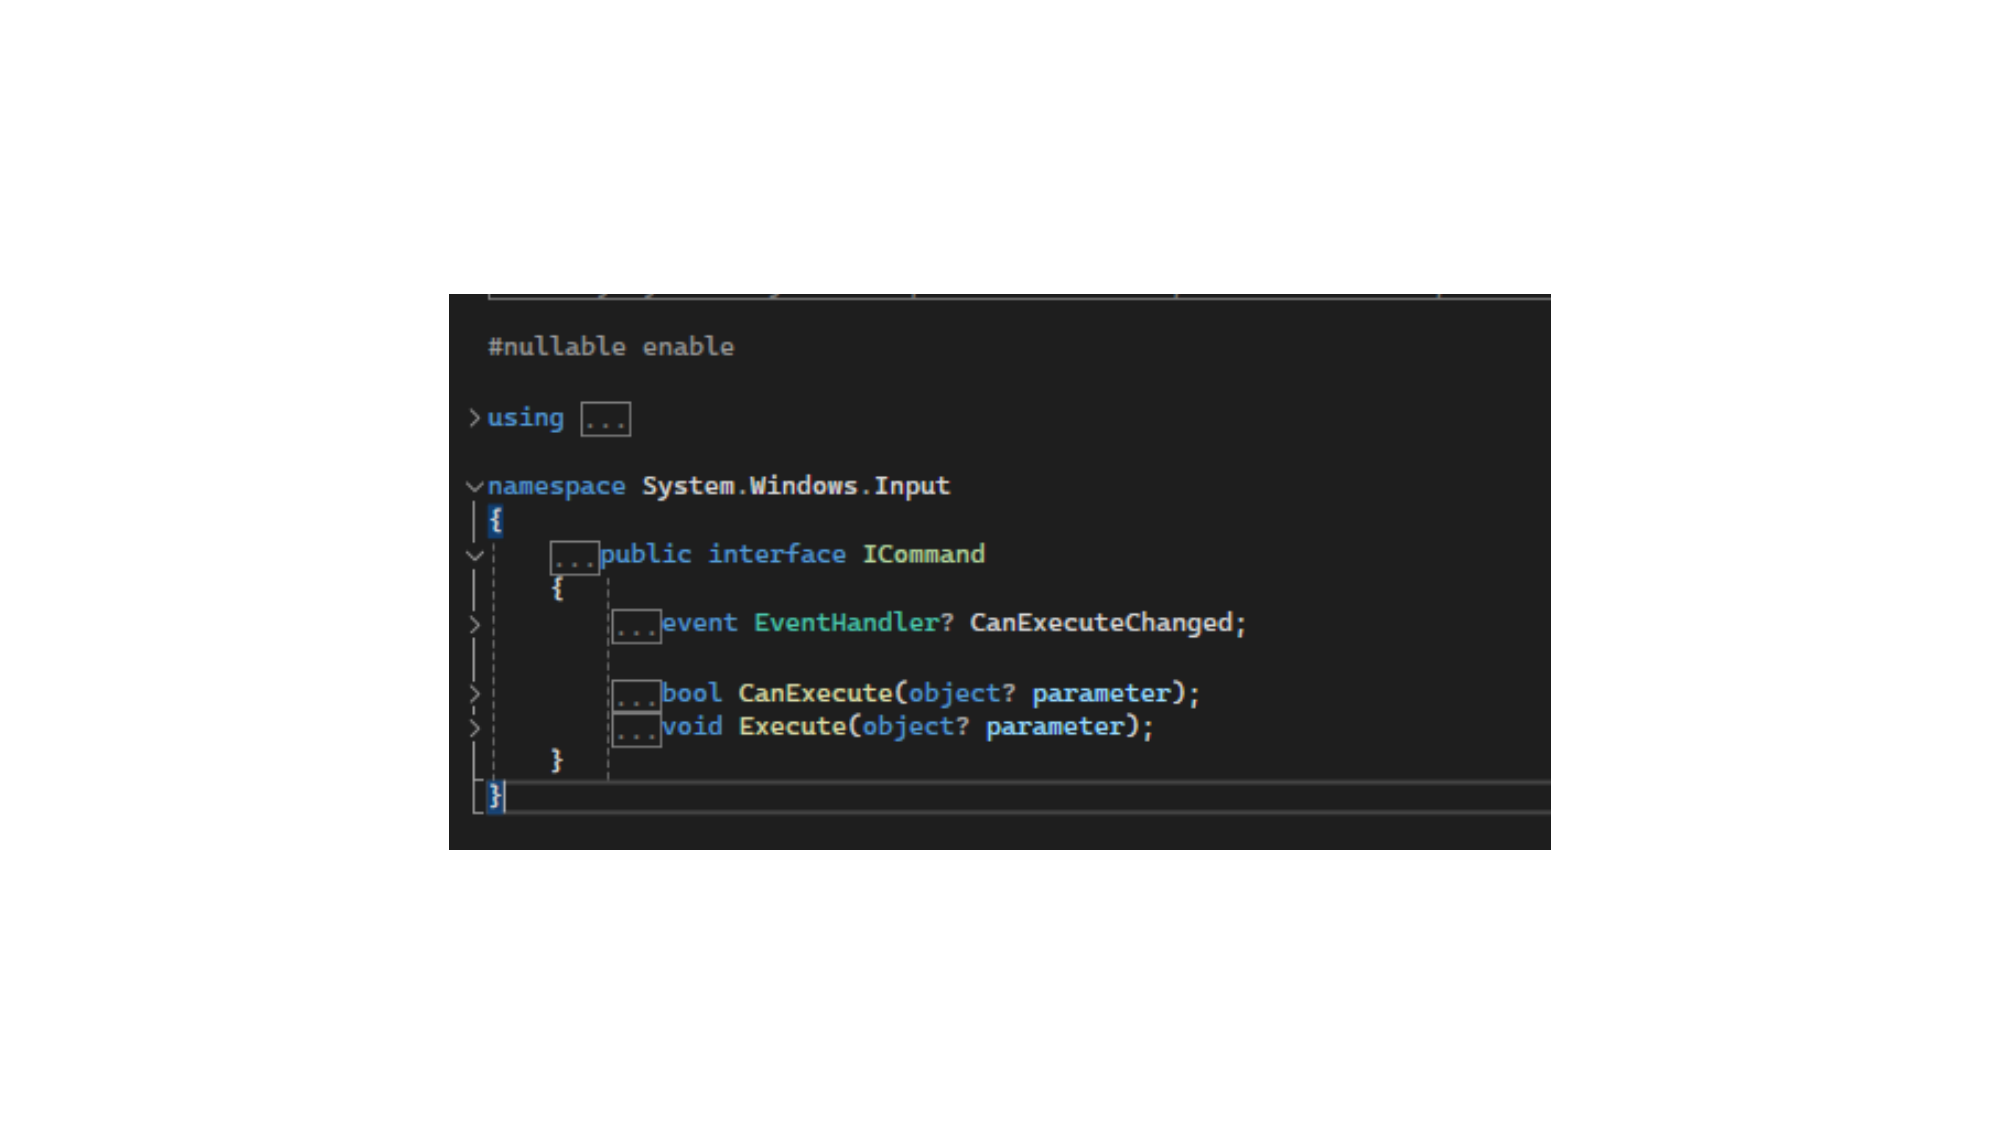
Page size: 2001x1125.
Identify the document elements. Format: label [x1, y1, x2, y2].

list [449, 294, 1551, 850]
